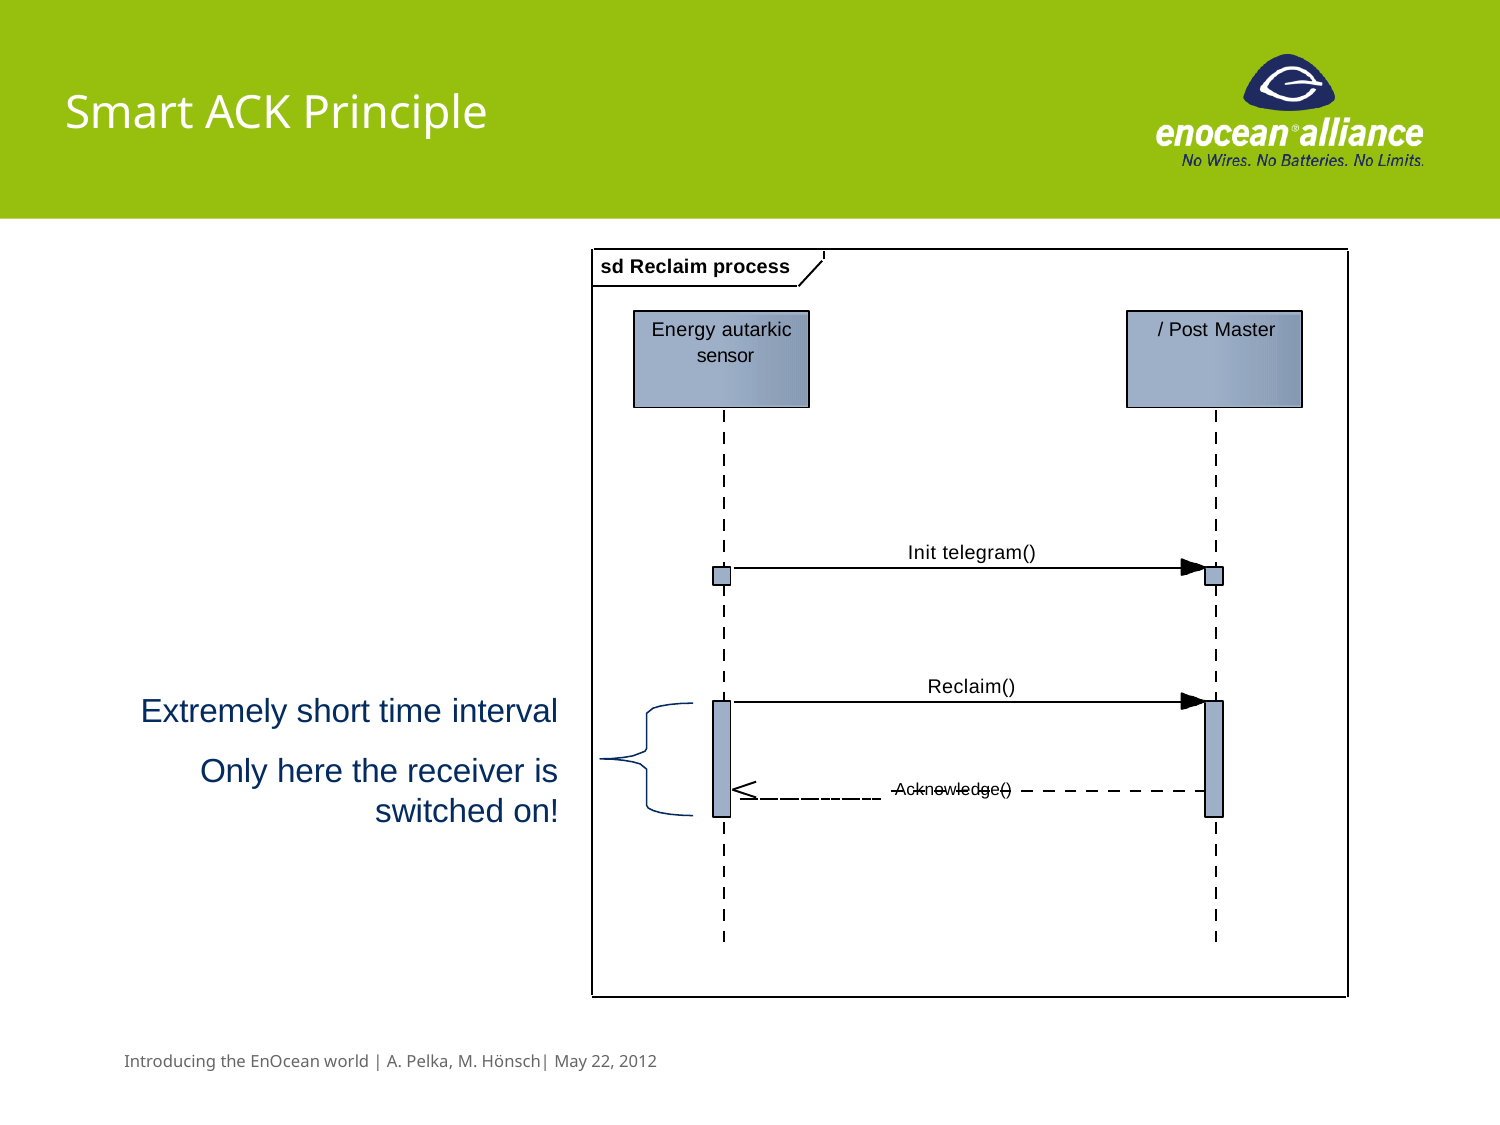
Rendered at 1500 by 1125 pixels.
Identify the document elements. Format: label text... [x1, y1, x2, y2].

text_box [712, 701, 731, 818]
text_box sd Reclaim process [598, 251, 796, 278]
text_box [1180, 558, 1207, 576]
text_box / Post Master [1127, 314, 1295, 341]
text_box Extremely short time interval Only here the receiver is switched on! [134, 667, 561, 830]
text_box [600, 703, 694, 816]
text_box [1205, 567, 1224, 585]
text_box [634, 310, 810, 408]
title Smart ACK Principle [62, 80, 530, 271]
text_box Introducing the EnOcean world | A. Pelka, M. Hönsch| May 22, 2012 [122, 1048, 740, 1071]
text_box Init telegram() [905, 537, 1042, 564]
text_box Energy autarkic sensor [635, 312, 803, 367]
text_box [1205, 701, 1224, 818]
picture [1156, 54, 1424, 166]
text_box Reclaim() [925, 671, 1020, 697]
text_box [64, 59, 1113, 161]
text_box Acknowledge() [737, 747, 1040, 804]
text_box [1126, 310, 1302, 408]
text_box [712, 567, 731, 585]
text_box [1180, 692, 1207, 710]
